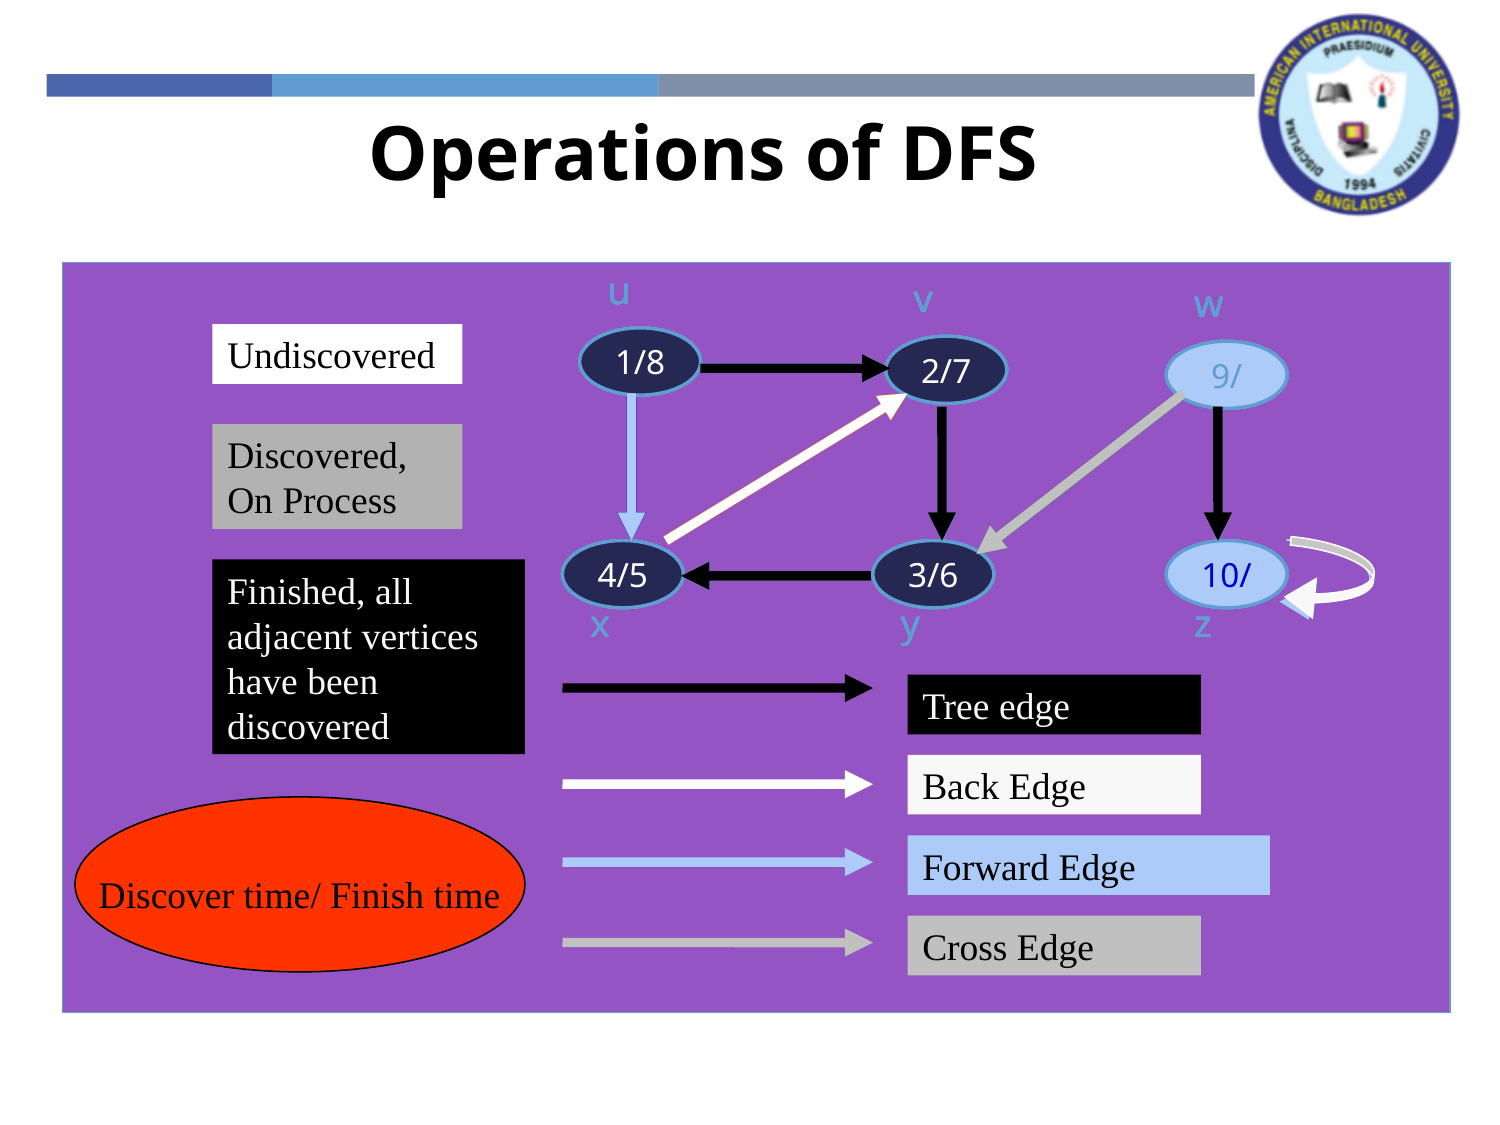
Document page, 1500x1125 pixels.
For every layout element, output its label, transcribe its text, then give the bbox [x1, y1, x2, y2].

title Operations of DFS [0, 70, 1407, 230]
text_box Undiscovered [212, 324, 463, 384]
text_box [62, 262, 1450, 1013]
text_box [561, 668, 1291, 977]
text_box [561, 258, 1374, 654]
text_box Discover time/ Finish time [74, 796, 525, 972]
picture [1254, 9, 1465, 221]
text_box Discovered, On Process [212, 424, 463, 529]
text_box Finished, all adjacent vertices have been discovered [212, 559, 525, 755]
